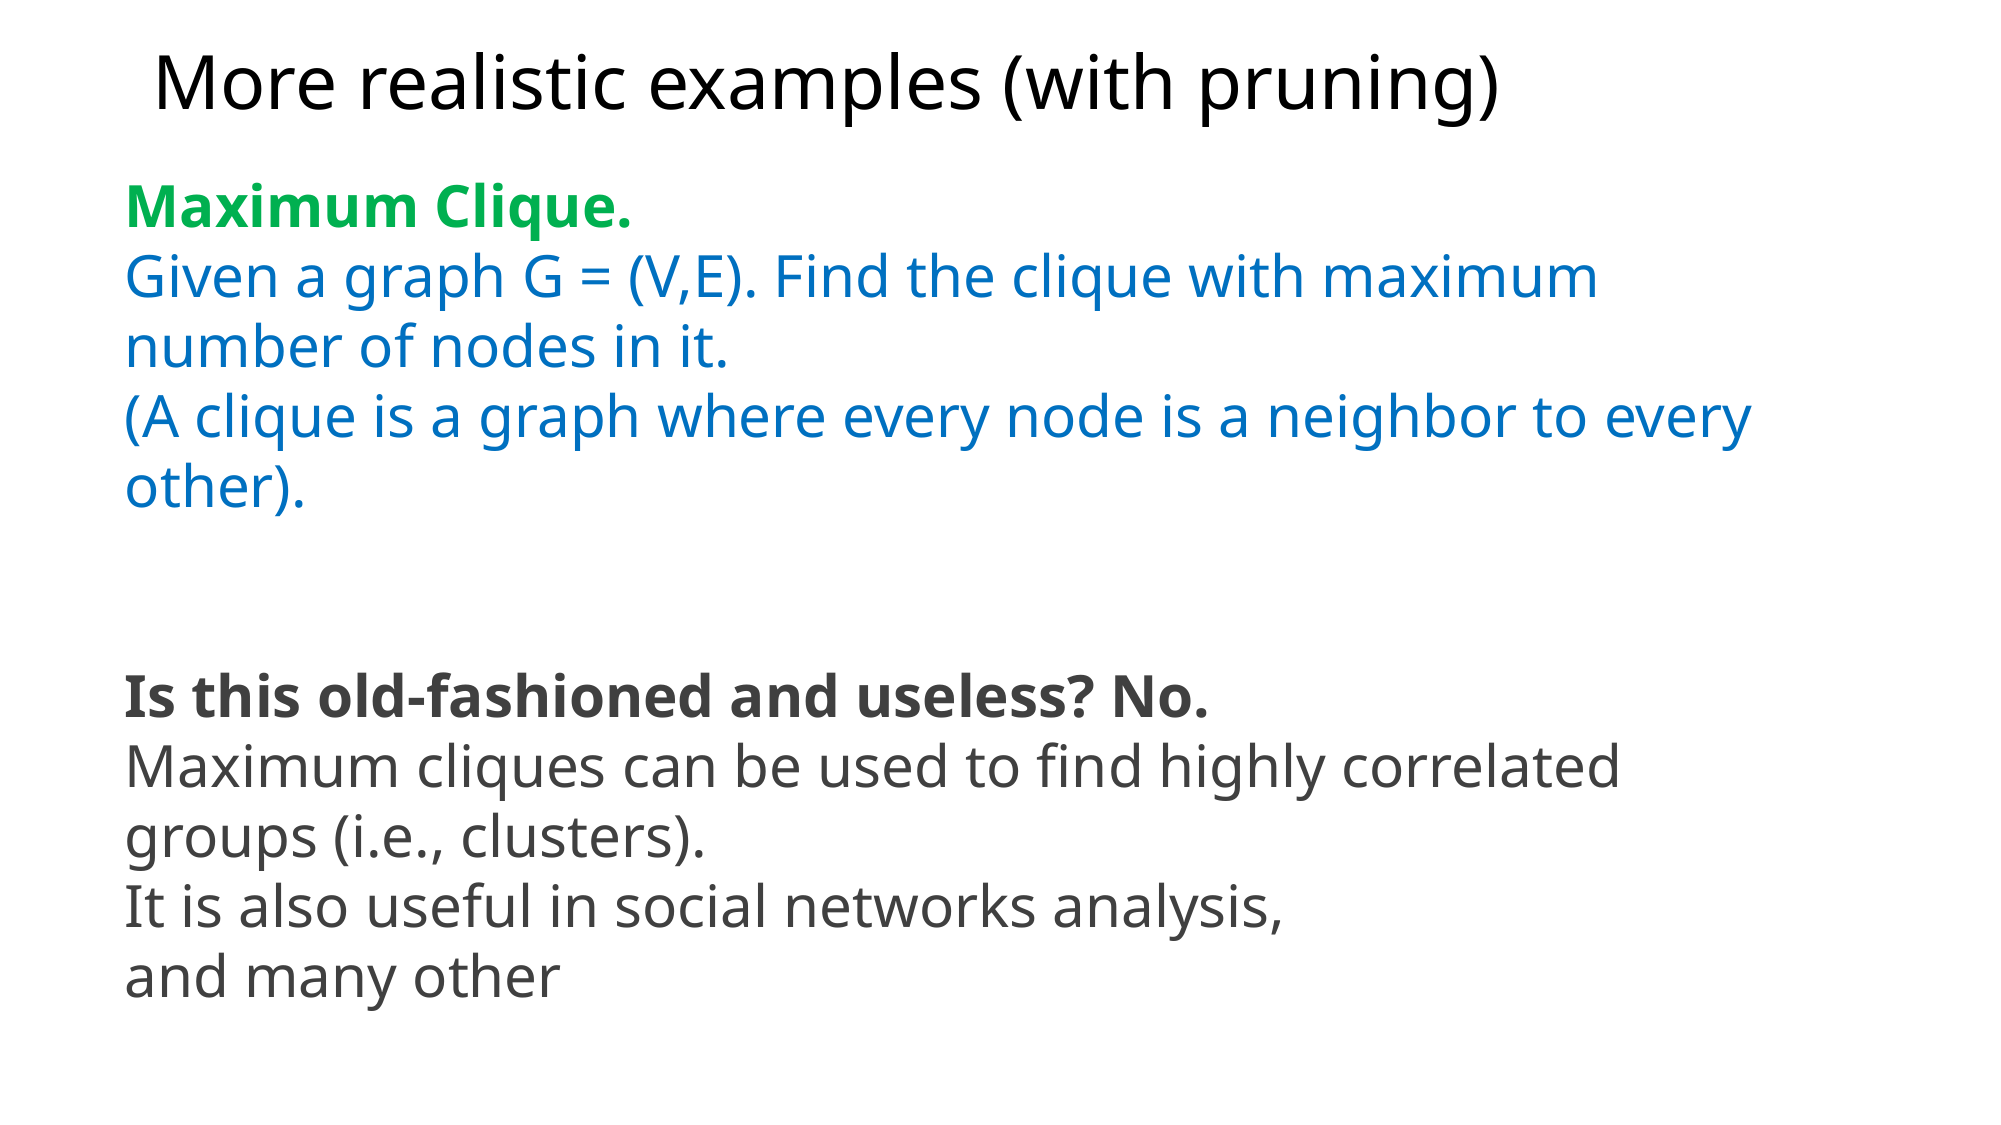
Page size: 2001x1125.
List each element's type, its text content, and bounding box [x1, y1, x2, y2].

title More realistic examples (with pruning) [137, 0, 1863, 194]
text_box Maximum Clique. Given a graph G = (V,E). Find the clique with maximum number of nodes in it. (A clique is a graph where every node is a neighbor to every other). Is this old-fashioned and useless? No. Maximum cliques can be used to find highly correlated groups (i.e., clusters). It is also useful in social networks analysis, and many other [109, 161, 1835, 1017]
